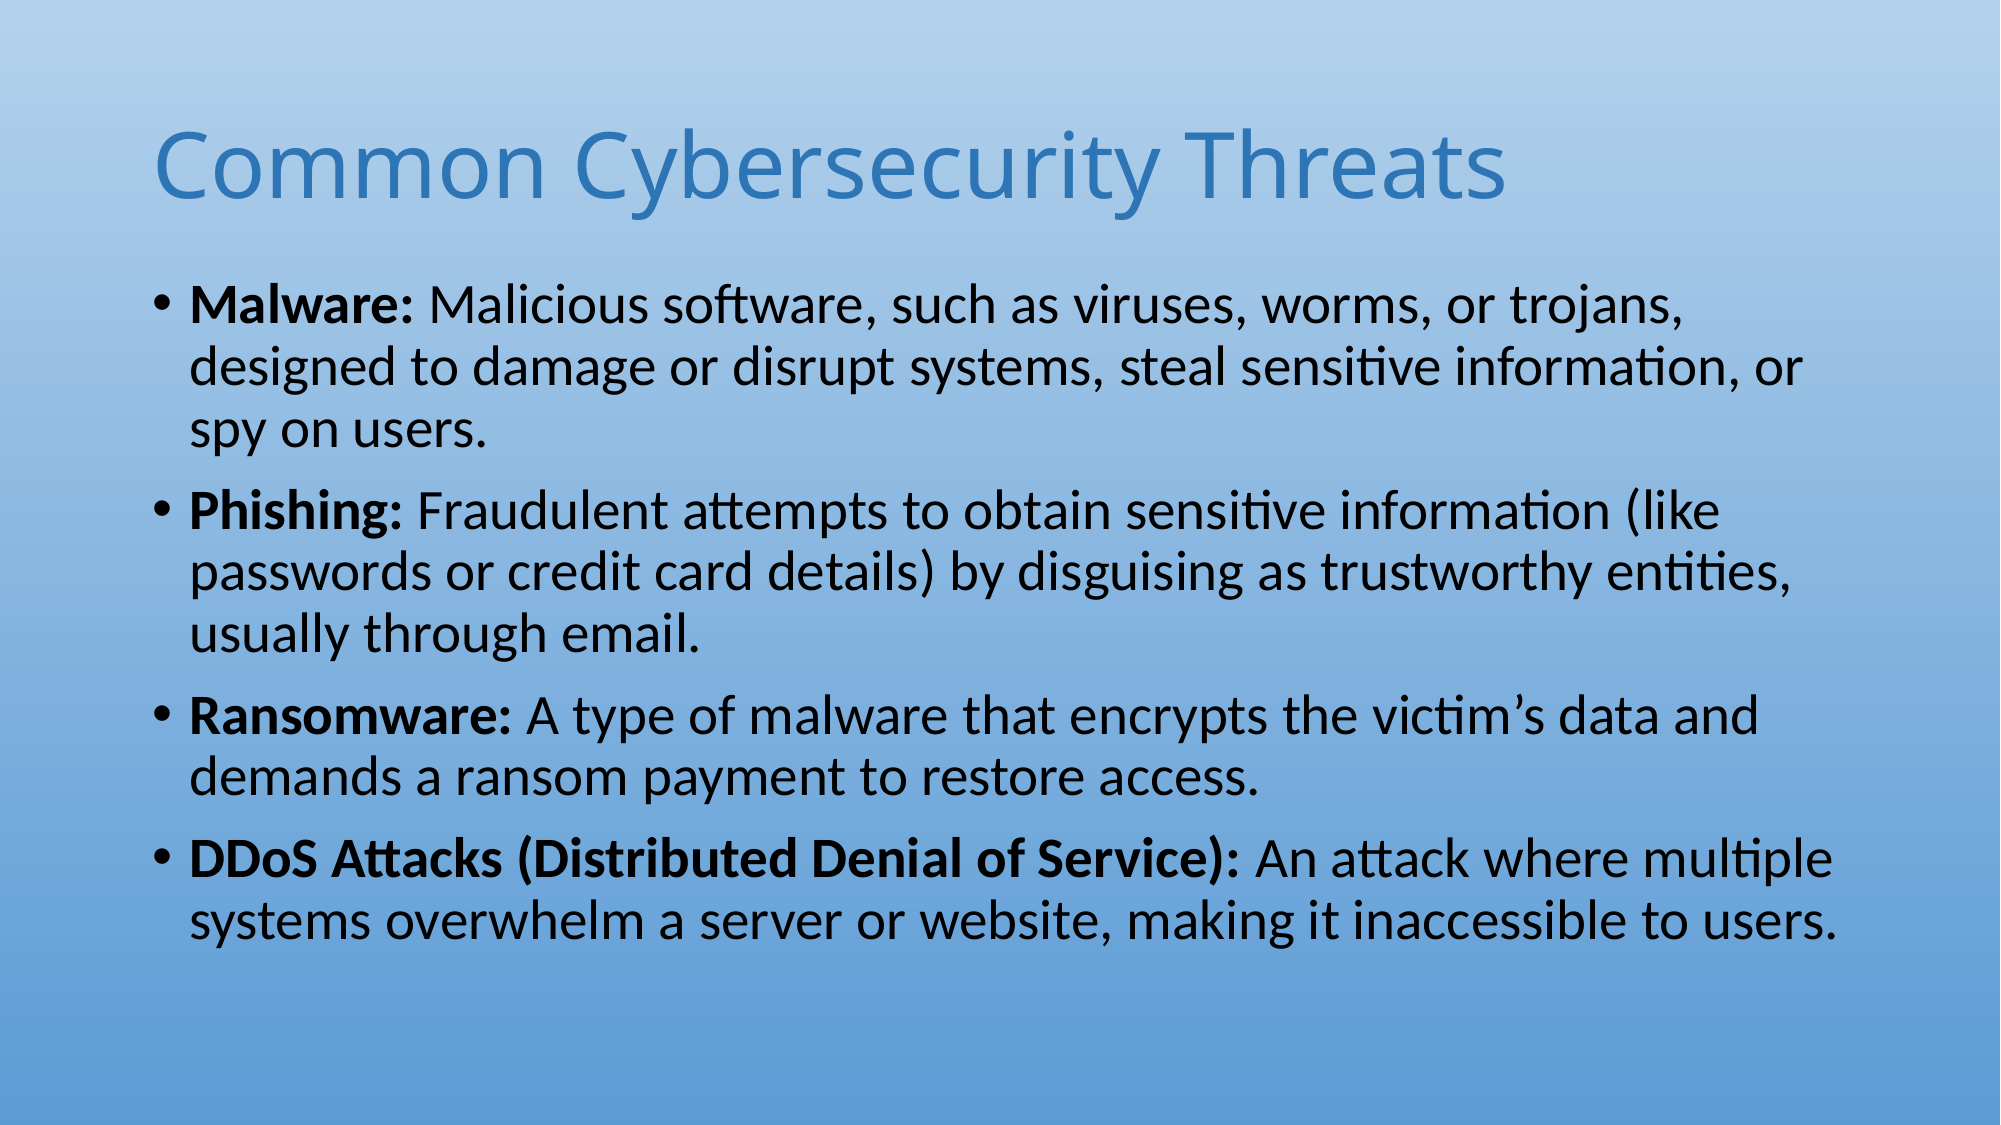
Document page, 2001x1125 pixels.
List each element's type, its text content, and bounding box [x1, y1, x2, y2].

title Common Cybersecurity Threats [137, 59, 1863, 267]
list Malware: Malicious software, such as viruses, worms, or trojans, designed to damage or disrupt systems, steal sensitive information, or spy on users. Phishing: Fraudulent attempts to obtain sensitive information (like passwords or credit card details) by disguising as trustworthy entities, usually through email. Ransomware: A type of malware that encrypts the victim’s data and demands a ransom payment to restore access. DDoS Attacks (Distributed Denial of Service): An attack where multiple systems overwhelm a server or website, making it inaccessible to users. [137, 267, 1863, 981]
